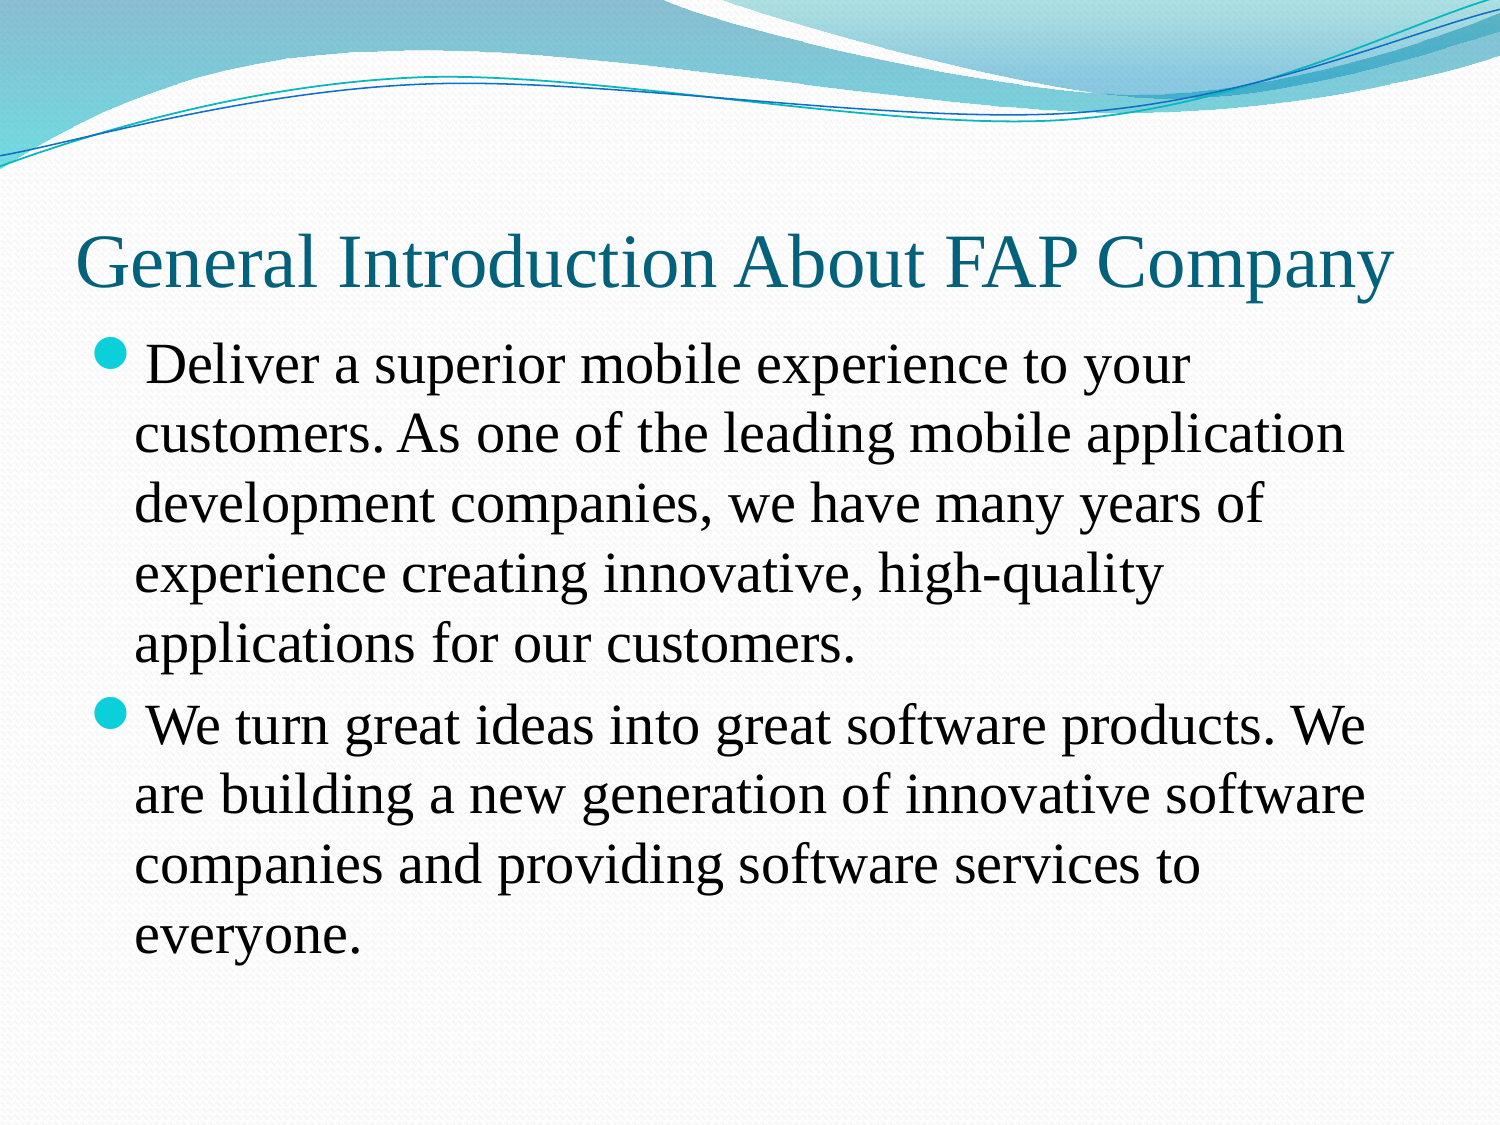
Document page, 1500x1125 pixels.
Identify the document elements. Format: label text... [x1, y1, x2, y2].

list Deliver a superior mobile experience to your customers. As one of the leading mobile application development companies, we have many years of experience creating innovative, high-quality applications for our customers. We turn great ideas into great software products. We are building a new generation of innovative software companies and providing software services to everyone. [75, 317, 1425, 1038]
title General Introduction About FAP Company [75, 37, 1425, 303]
